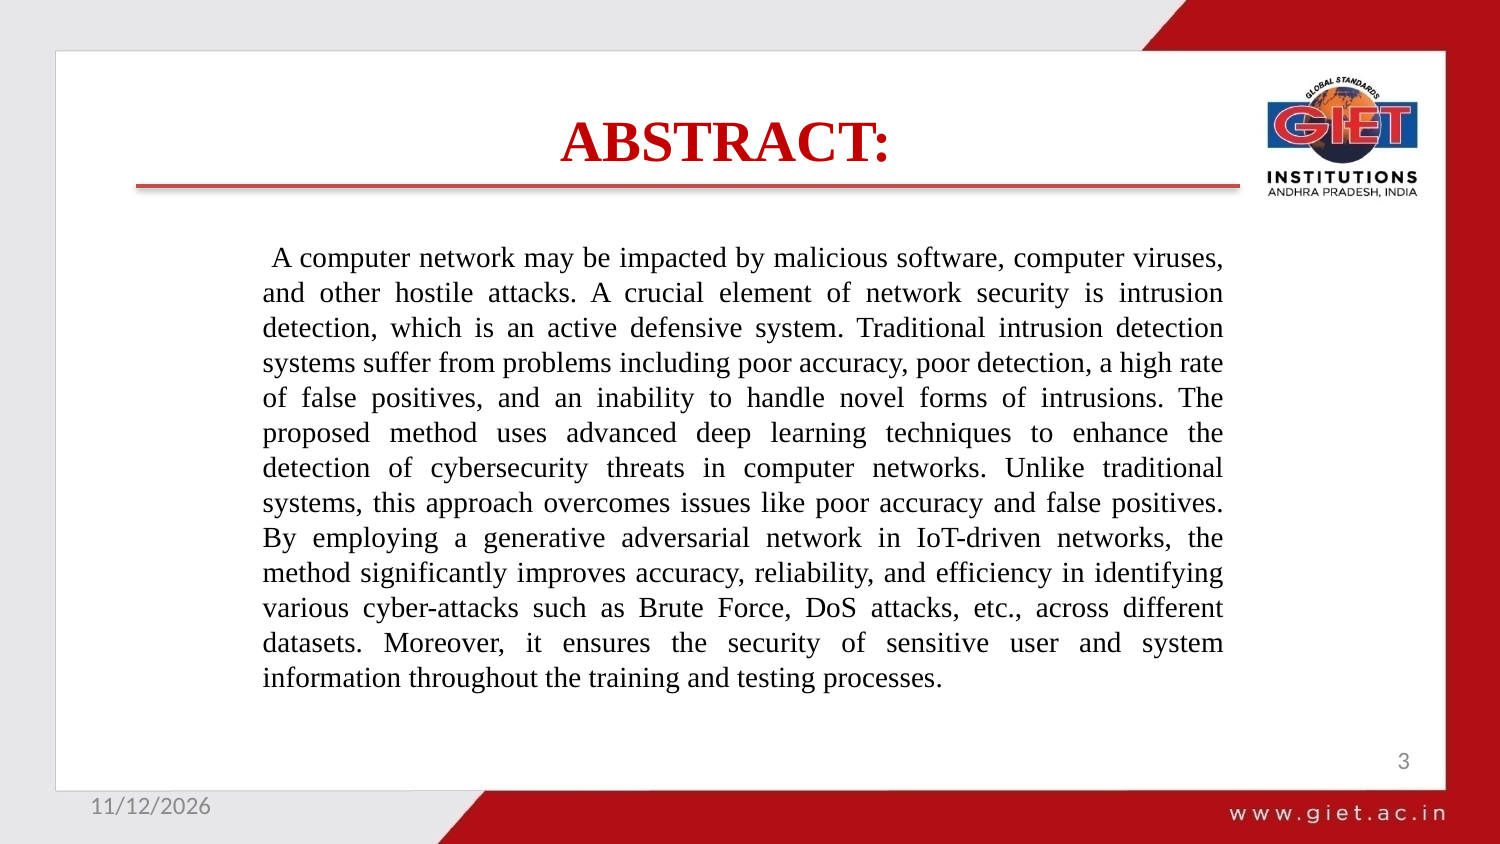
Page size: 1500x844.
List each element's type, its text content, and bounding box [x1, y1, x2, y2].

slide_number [75, 782, 425, 827]
title ABSTRACT: [431, 91, 1022, 182]
slide_number 3 [1074, 737, 1425, 783]
picture [0, 0, 1500, 844]
text_box A computer network may be impacted by malicious software, computer viruses, and other hostile attacks. A crucial element of network security is intrusion detection, which is an active defensive system. Traditional intrusion detection systems suffer from problems including poor accuracy, poor detection, a high rate of false positives, and an inability to handle novel forms of intrusions. The proposed method uses advanced deep learning techniques to enhance the detection of cybersecurity threats in computer networks. Unlike traditional systems, this approach overcomes issues like poor accuracy and false positives. By employing a generative adversarial network in IoT-driven networks, the method significantly improves accuracy, reliability, and efficiency in identifying various cyber-attacks such as Brute Force, DoS attacks, etc., across different datasets. Moreover, it ensures the security of sensitive user and system information throughout the training and testing processes. [247, 195, 1240, 557]
